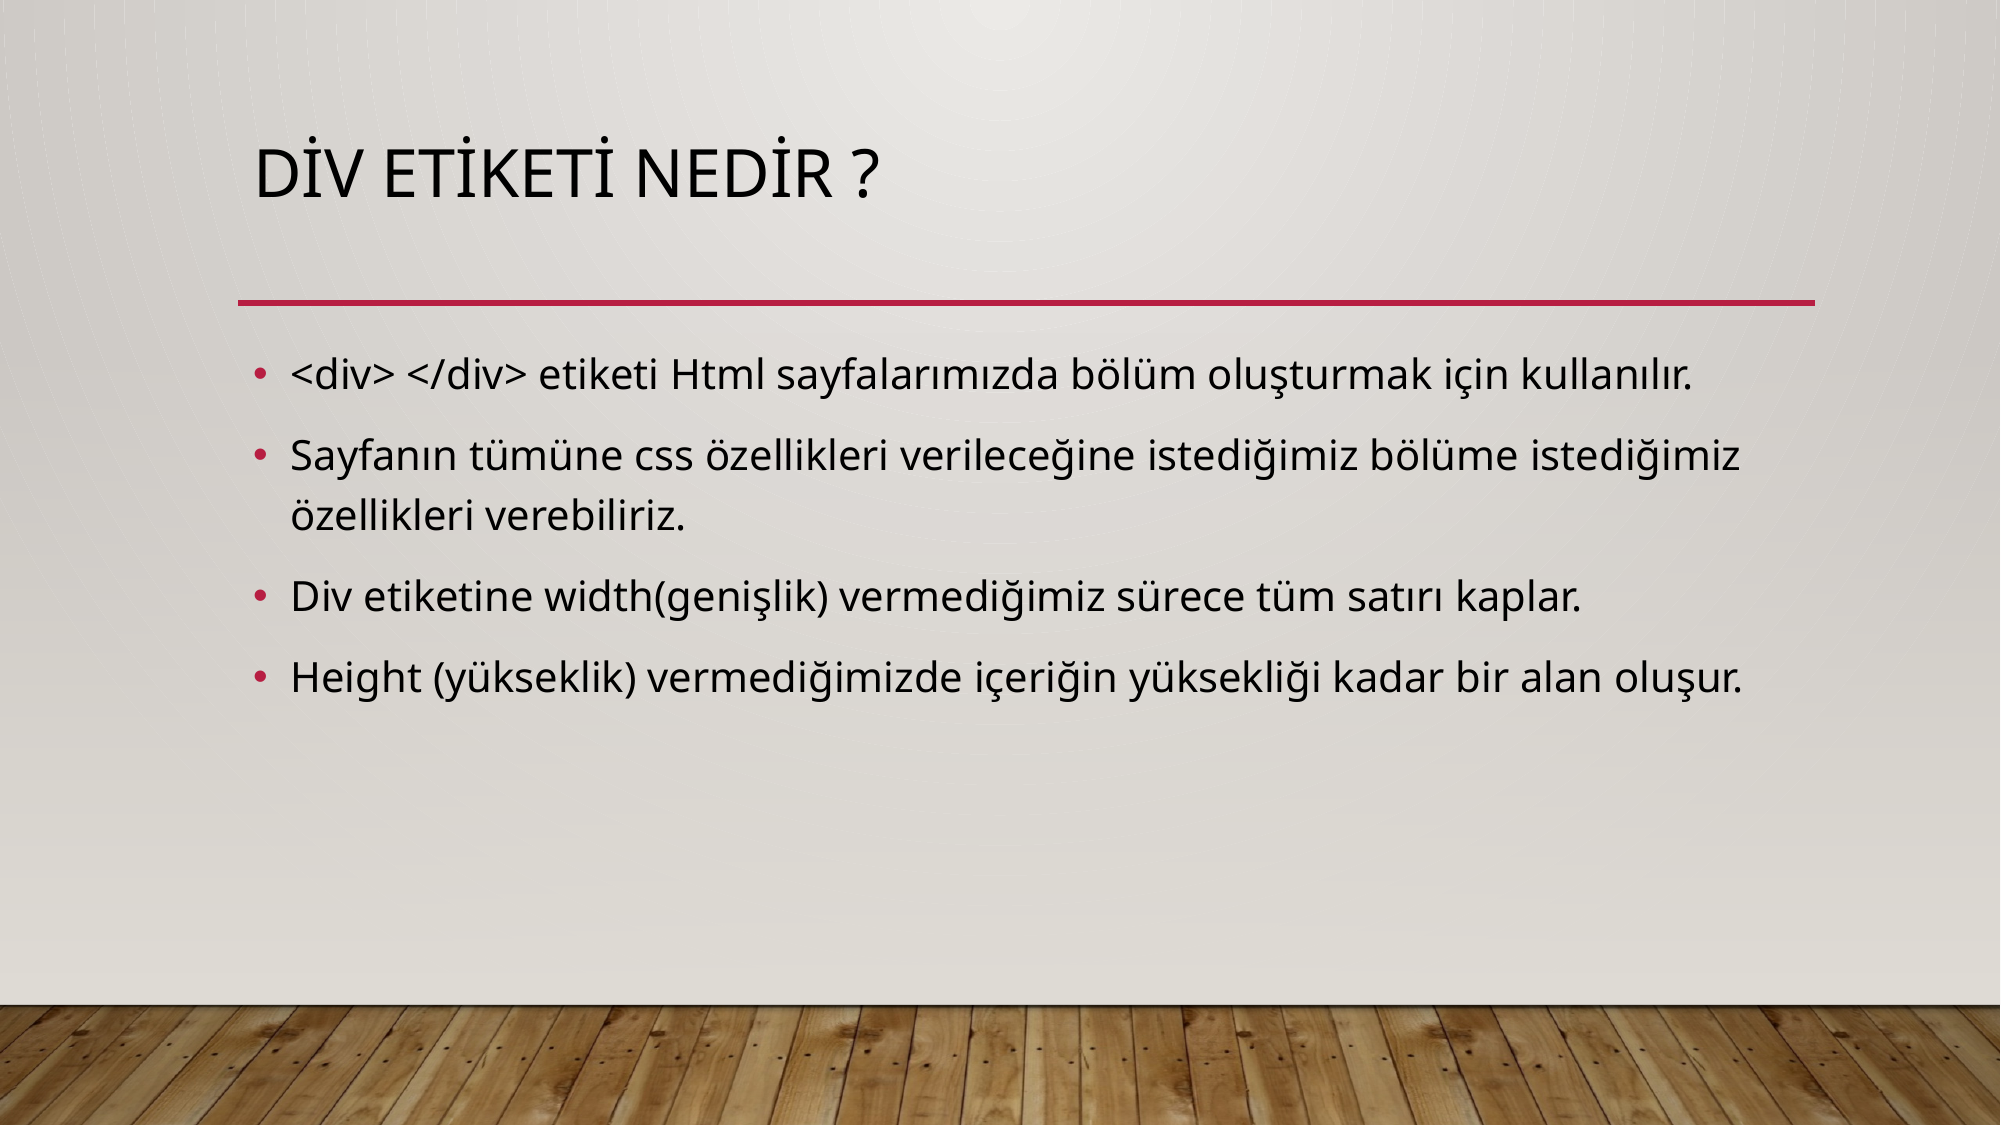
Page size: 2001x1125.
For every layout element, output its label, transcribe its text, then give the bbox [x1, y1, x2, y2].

list <div> </div> etiketi Html sayfalarımızda bölüm oluşturmak için kullanılır. Sayfanın tümüne css özellikleri verileceğine istediğimiz bölüme istediğimiz özellikleri verebiliriz. Div etiketine width(genişlik) vermediğimiz sürece tüm satırı kaplar. Height (yükseklik) vermediğimizde içeriğin yüksekliği kadar bir alan oluşur. [238, 330, 1814, 897]
picture [0, 1005, 2000, 1125]
title Div etiketi nedir ? [238, 131, 1814, 305]
